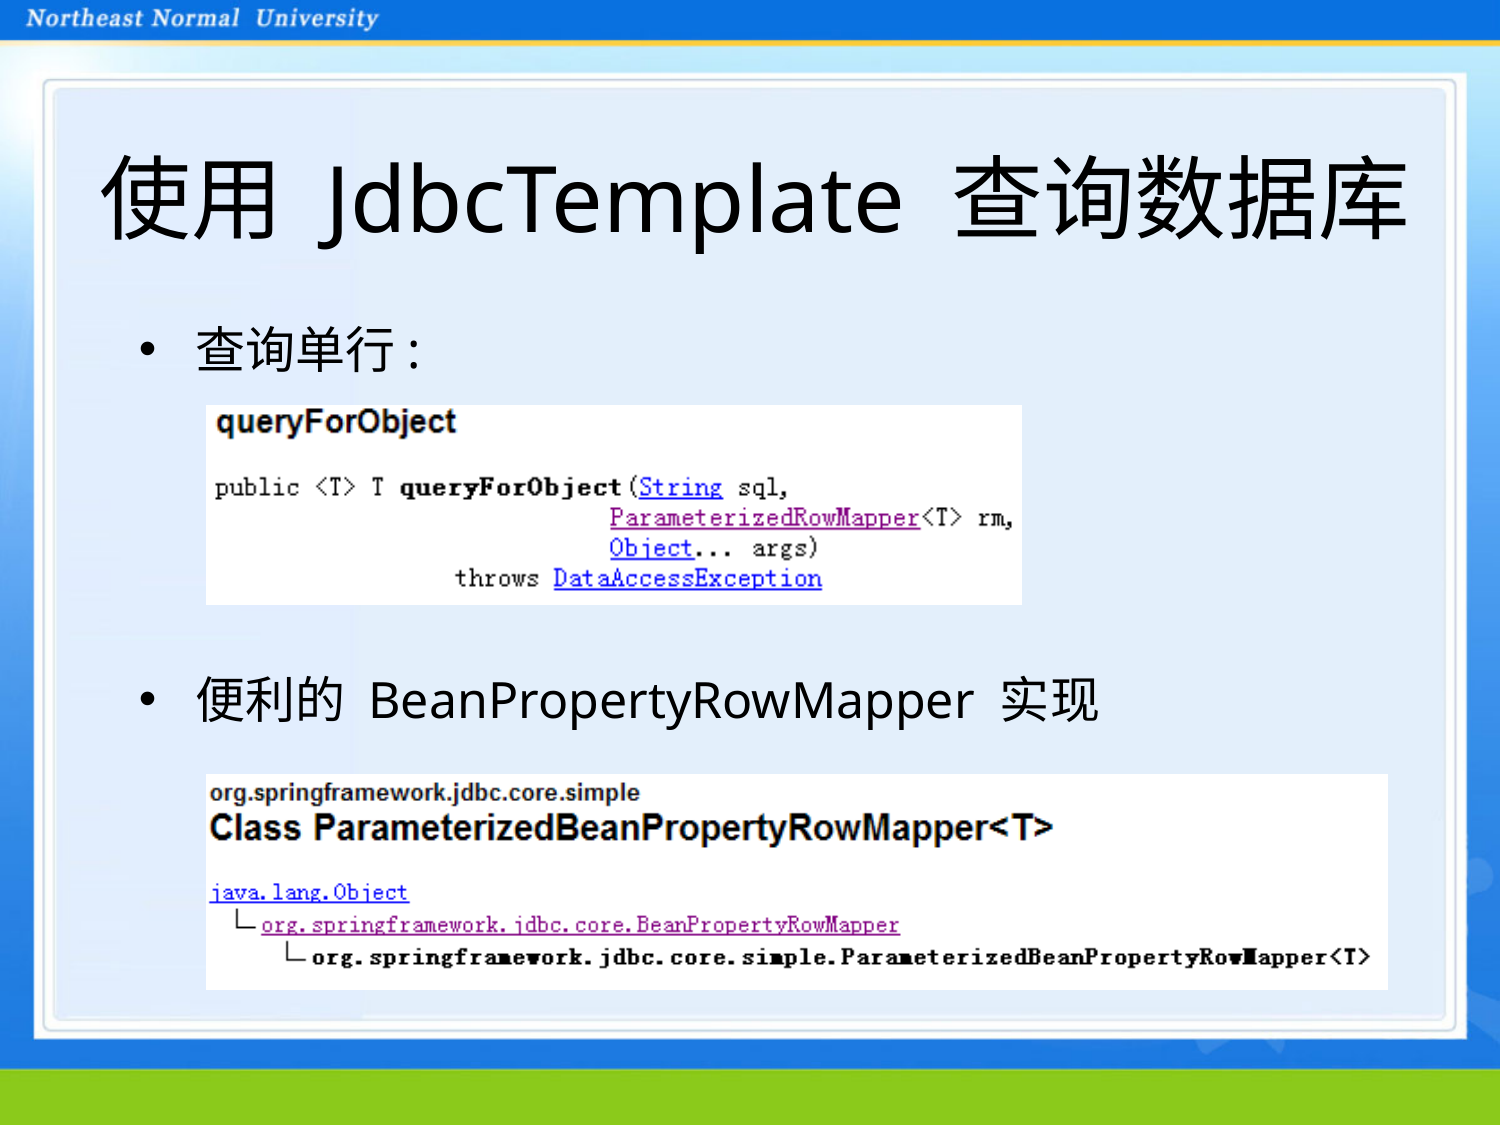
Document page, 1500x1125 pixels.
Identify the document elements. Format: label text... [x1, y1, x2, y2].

picture [0, 0, 1500, 1125]
list 查询单行: 便利的 BeanPropertyRowMapper 实现 [123, 310, 1387, 984]
title 使用 JdbcTemplate 查询数据库 [15, 125, 1495, 266]
